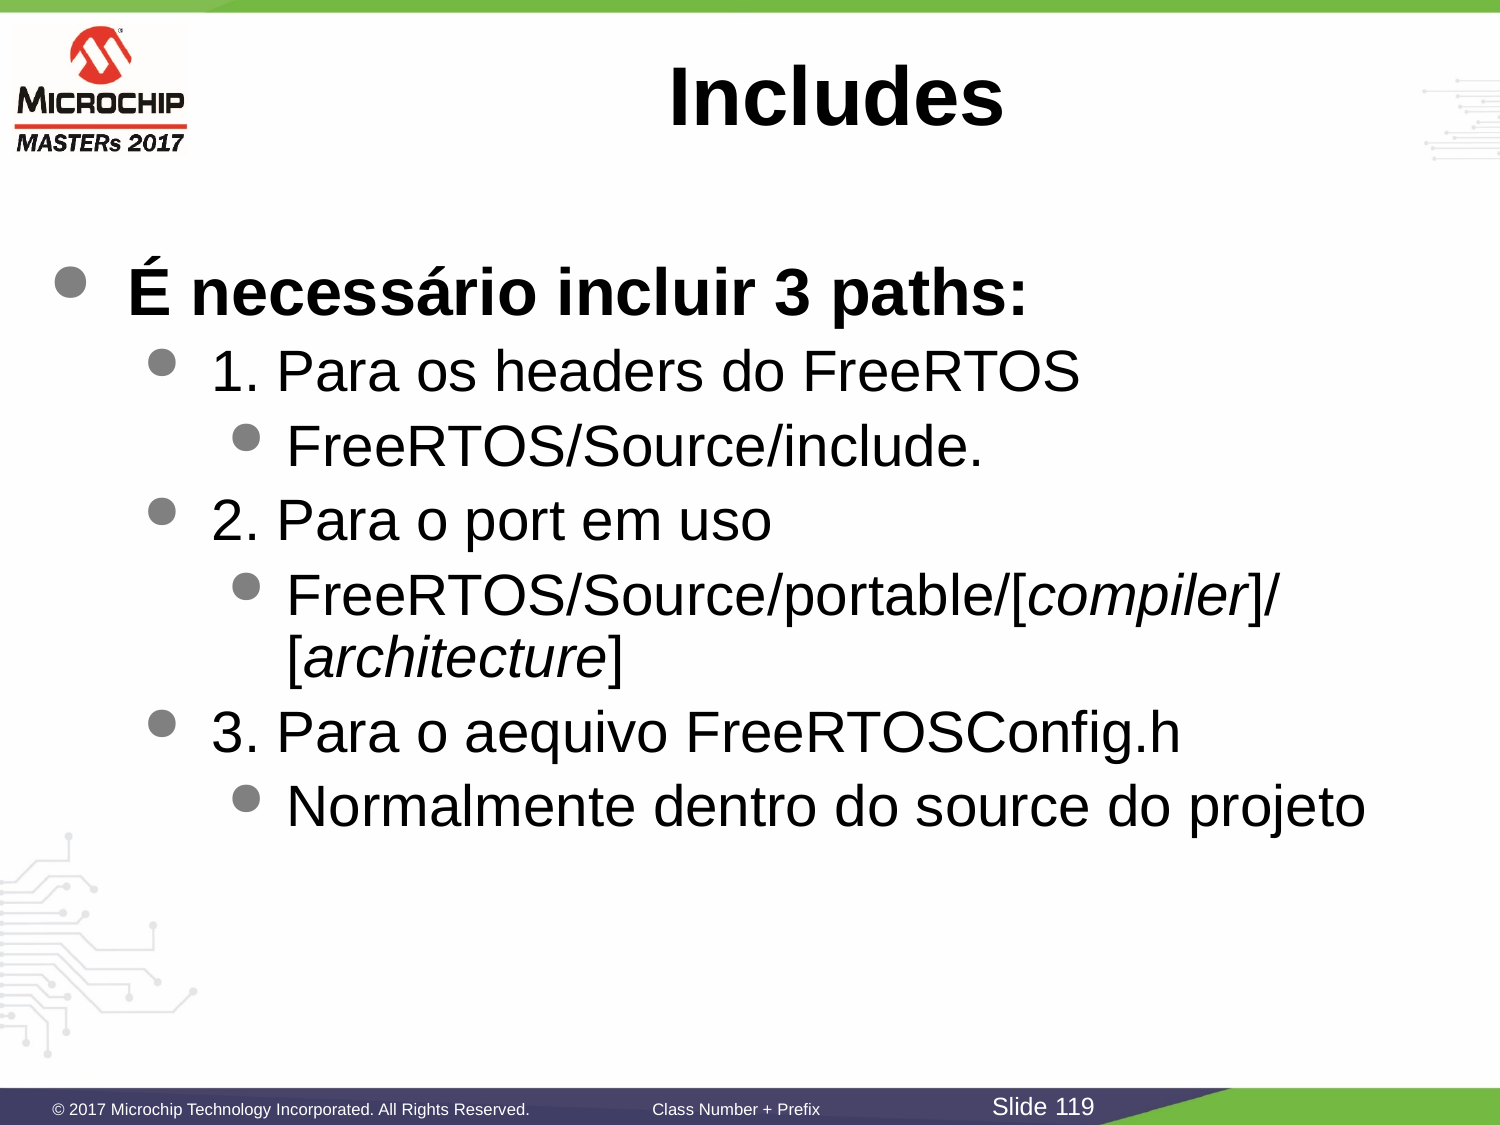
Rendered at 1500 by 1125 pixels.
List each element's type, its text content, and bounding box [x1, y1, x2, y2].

picture [0, 0, 1500, 1125]
title Includes [199, 49, 1476, 154]
list É necessário incluir 3 paths: 1. Para os headers do FreeRTOS FreeRTOS/Source/include. 2. Para o port em uso FreeRTOS/Source/portable/[compiler]/[architecture] 3. Para o aequivo FreeRTOSConfig.h Normalmente dentro do source do projeto [37, 249, 1476, 1063]
